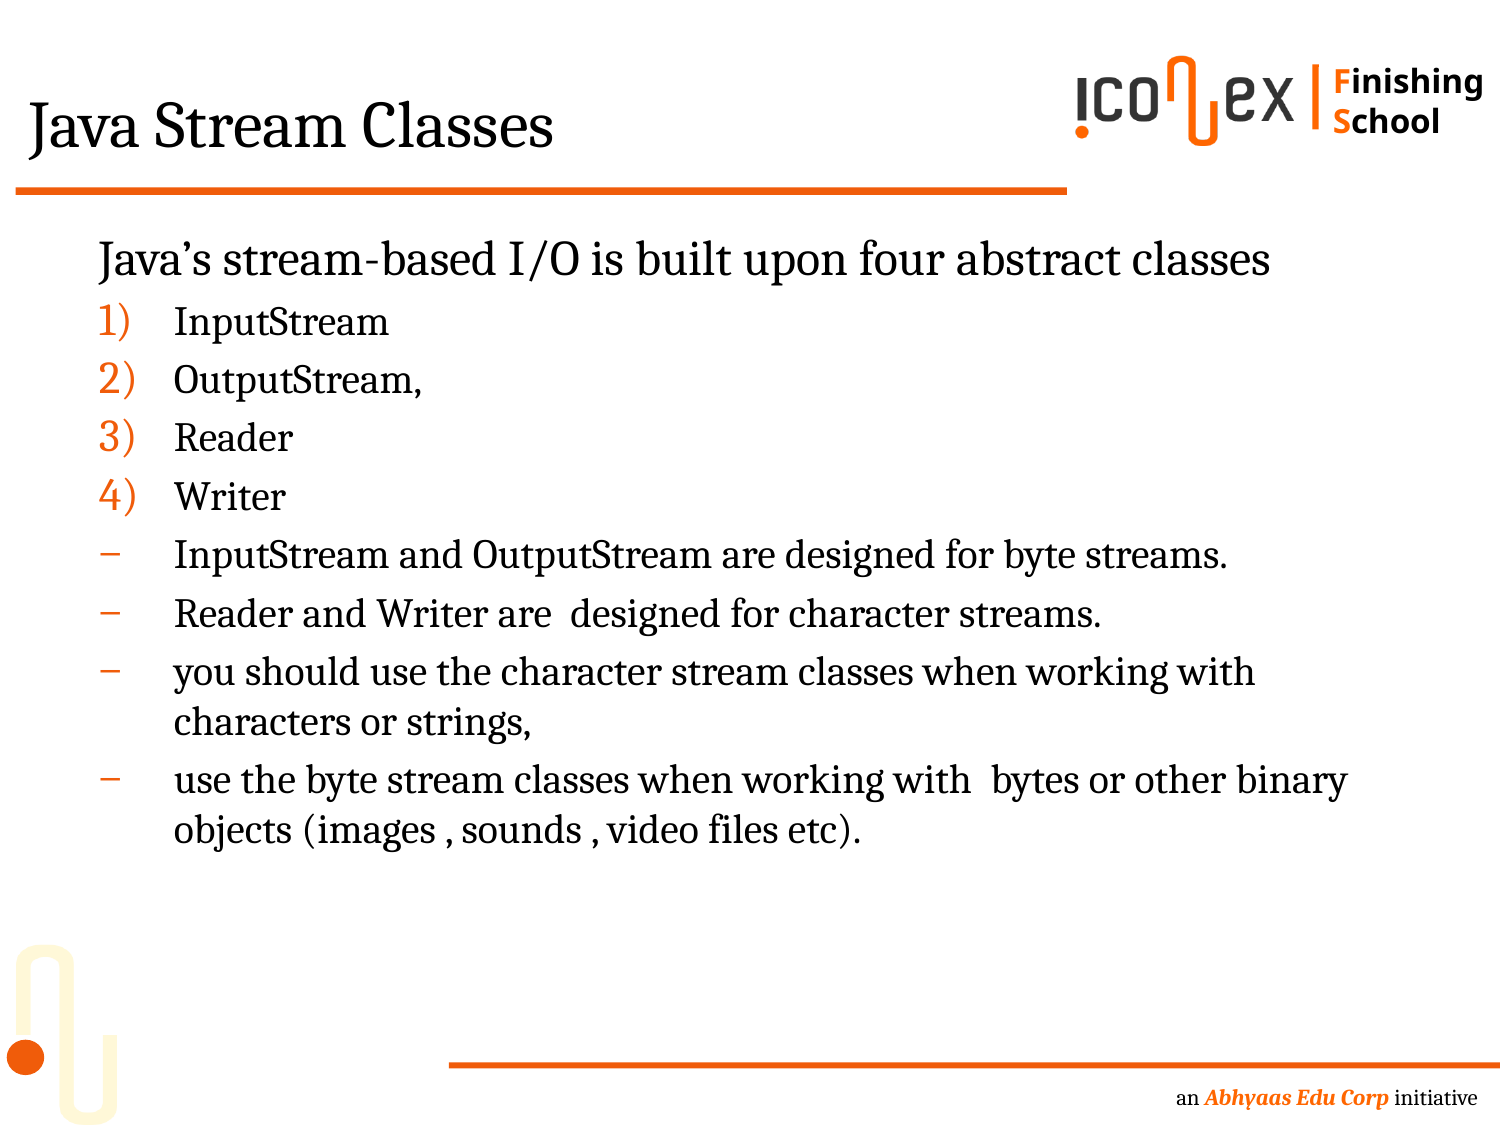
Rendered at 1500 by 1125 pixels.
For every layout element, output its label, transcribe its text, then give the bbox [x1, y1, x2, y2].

list Java’s stream-based I/O is built upon four abstract classes InputStream OutputStream, Reader Writer InputStream and OutputStream are designed for byte streams. Reader and Writer are designed for character streams. you should use the character stream classes when working with characters or strings, use the byte stream classes when working with bytes or other binary objects (images , sounds , video files etc). [83, 217, 1434, 1038]
title Java Stream Classes [14, 27, 1024, 215]
picture [1073, 53, 1294, 146]
